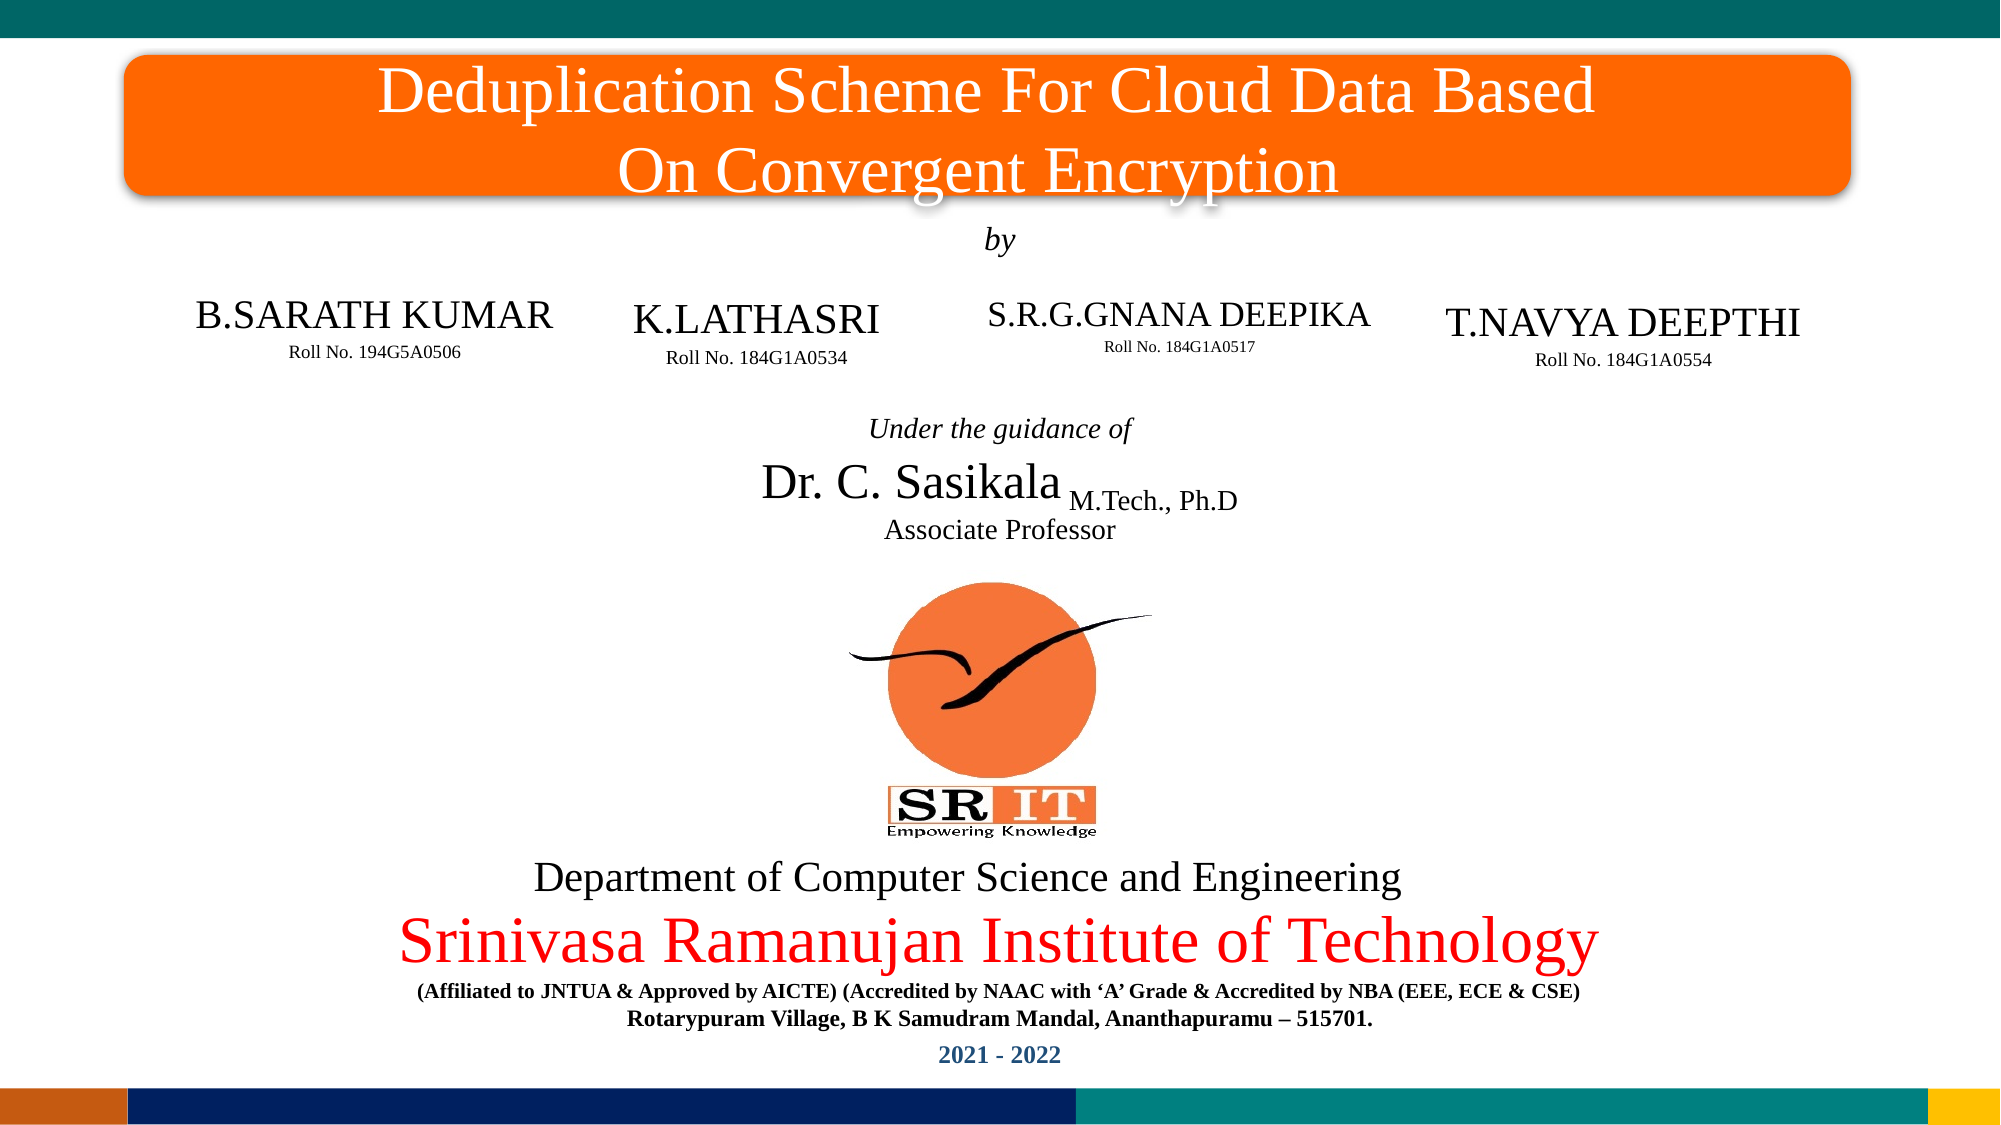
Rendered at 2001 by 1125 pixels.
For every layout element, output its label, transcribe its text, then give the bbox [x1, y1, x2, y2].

text_box Under the guidance of Dr. C. Sasikala M.Tech., Ph.D Associate Professor [616, 406, 1384, 554]
text_box Department of Computer Science and Engineering Srinivasa Ramanujan Institute of Technology (Affiliated to JNTUA & Approved by AICTE) (Accredited by NAAC with ‘A’ Grade & Accredited by NBA (EEE, ECE & CSE) Rotarypuram Village, B K Samudram Mandal, Ananthapuramu – 515701. 2021 - 2022 [248, 846, 1752, 1081]
text_box by [445, 206, 1555, 265]
text_box S.R.G.GNANA DEEPIKA Roll No. 184G1A0517 [949, 288, 1411, 389]
text_box K.LATHASRI Roll No. 184G1A0534 [616, 288, 897, 383]
text_box Deduplication Scheme For Cloud Data Based On Convergent Encryption [123, 54, 1851, 196]
picture [848, 570, 1152, 847]
text_box B.SARATH KUMAR Roll No. 194G5A0506 [179, 286, 571, 383]
text_box T.NAVYA DEEPTHI Roll No. 184G1A0554 [1426, 292, 1821, 398]
